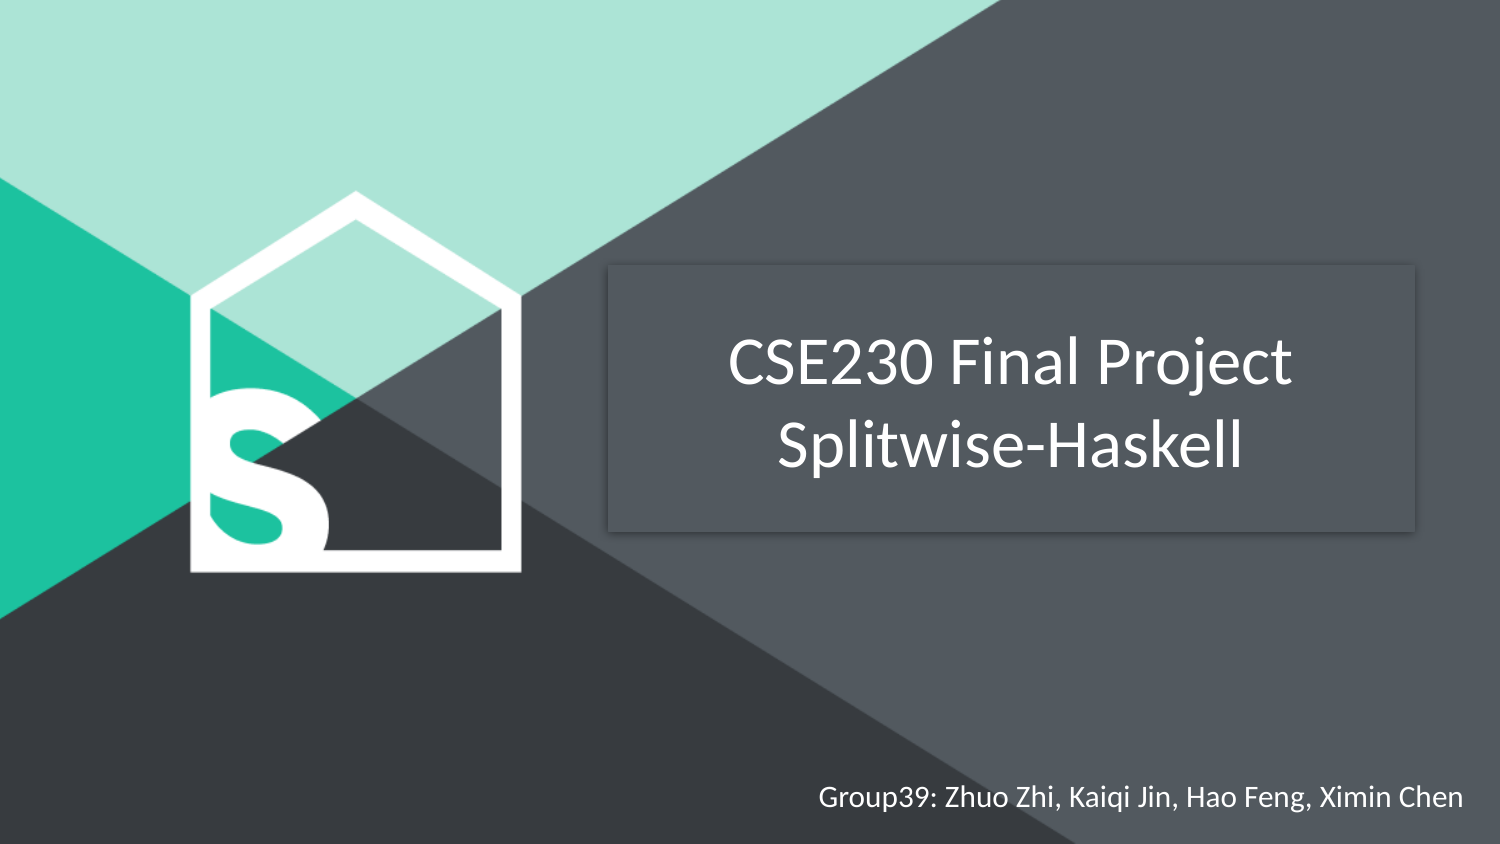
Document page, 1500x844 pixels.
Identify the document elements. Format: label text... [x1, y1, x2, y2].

text_box CSE230 Final Project Splitwise-Haskell [608, 265, 1415, 532]
picture [0, 0, 1500, 844]
text_box Group39: Zhuo Zhi, Kaiqi Jin, Hao Feng, Ximin Chen [783, 760, 1500, 829]
